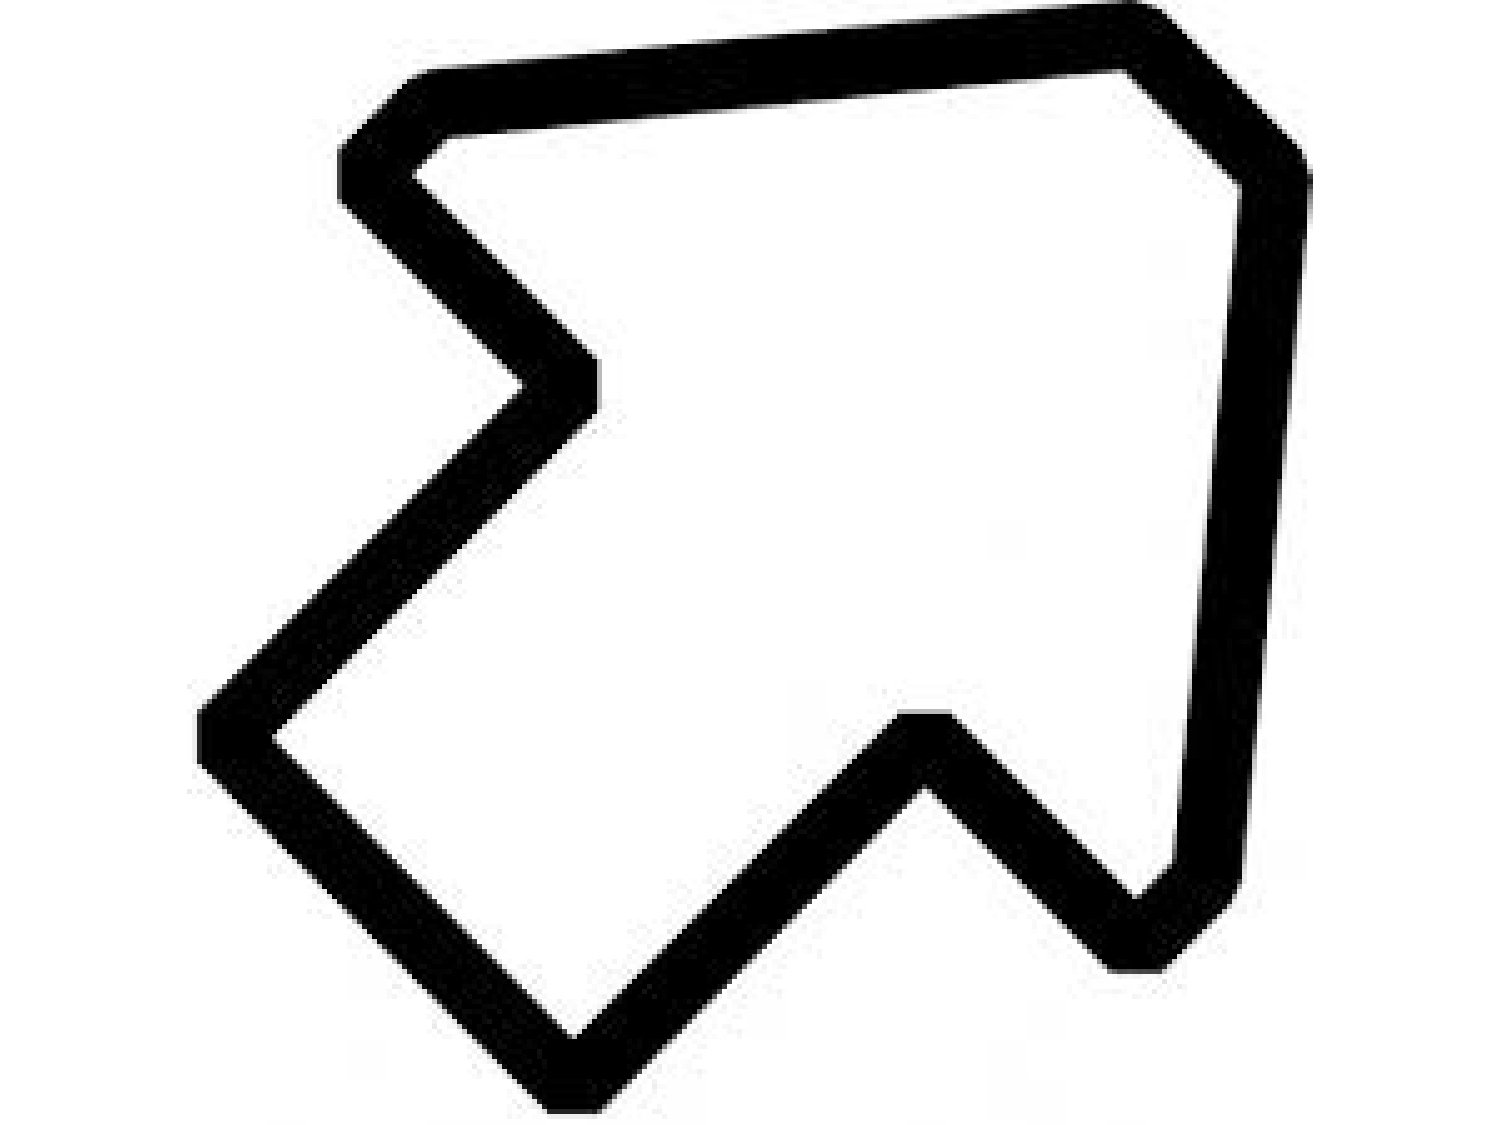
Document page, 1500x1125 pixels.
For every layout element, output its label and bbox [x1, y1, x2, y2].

list [187, 0, 1313, 1125]
